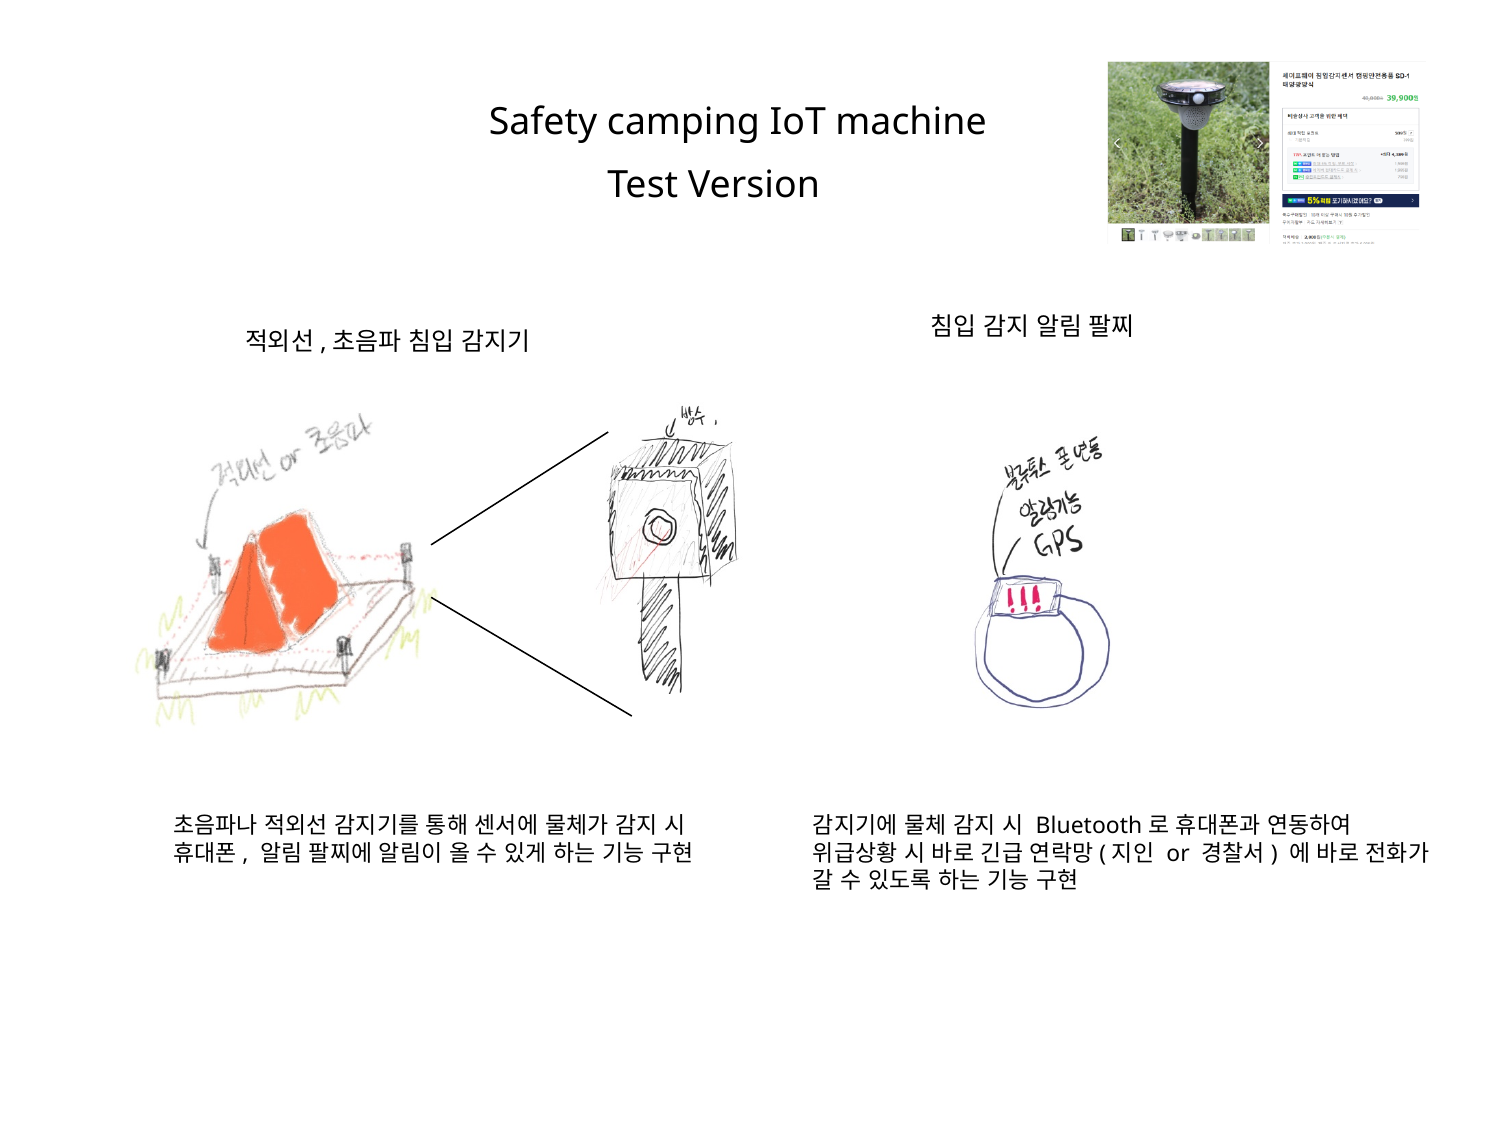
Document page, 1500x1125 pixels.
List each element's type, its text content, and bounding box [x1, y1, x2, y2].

picture [572, 396, 771, 694]
text_box 적외선,초음파 침입 감지기 [230, 317, 609, 363]
picture [1104, 60, 1427, 245]
text_box 침입 감지 알림 팔찌 [915, 302, 1294, 348]
picture [915, 382, 1196, 804]
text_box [430, 431, 609, 546]
text_box 초음파나 적외선 감지기를 통해 센서에 물체가 감지 시 휴대폰, 알림 팔찌에 알림이 올 수 있게 하는 기능 구현 [483, 803, 710, 873]
text_box Safety camping IoT machine [253, 89, 1099, 150]
text_box 감지기에 물체 감지 시 Bluetooth로 휴대폰과 연동하여 위급상황 시 바로 긴급 연락망(지인 or 경찰서) 에 바로 전화가 갈 수 있도록 하는 기능 구현 [798, 803, 1445, 901]
picture [115, 373, 479, 919]
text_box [430, 597, 633, 717]
text_box Test Version [592, 152, 836, 258]
